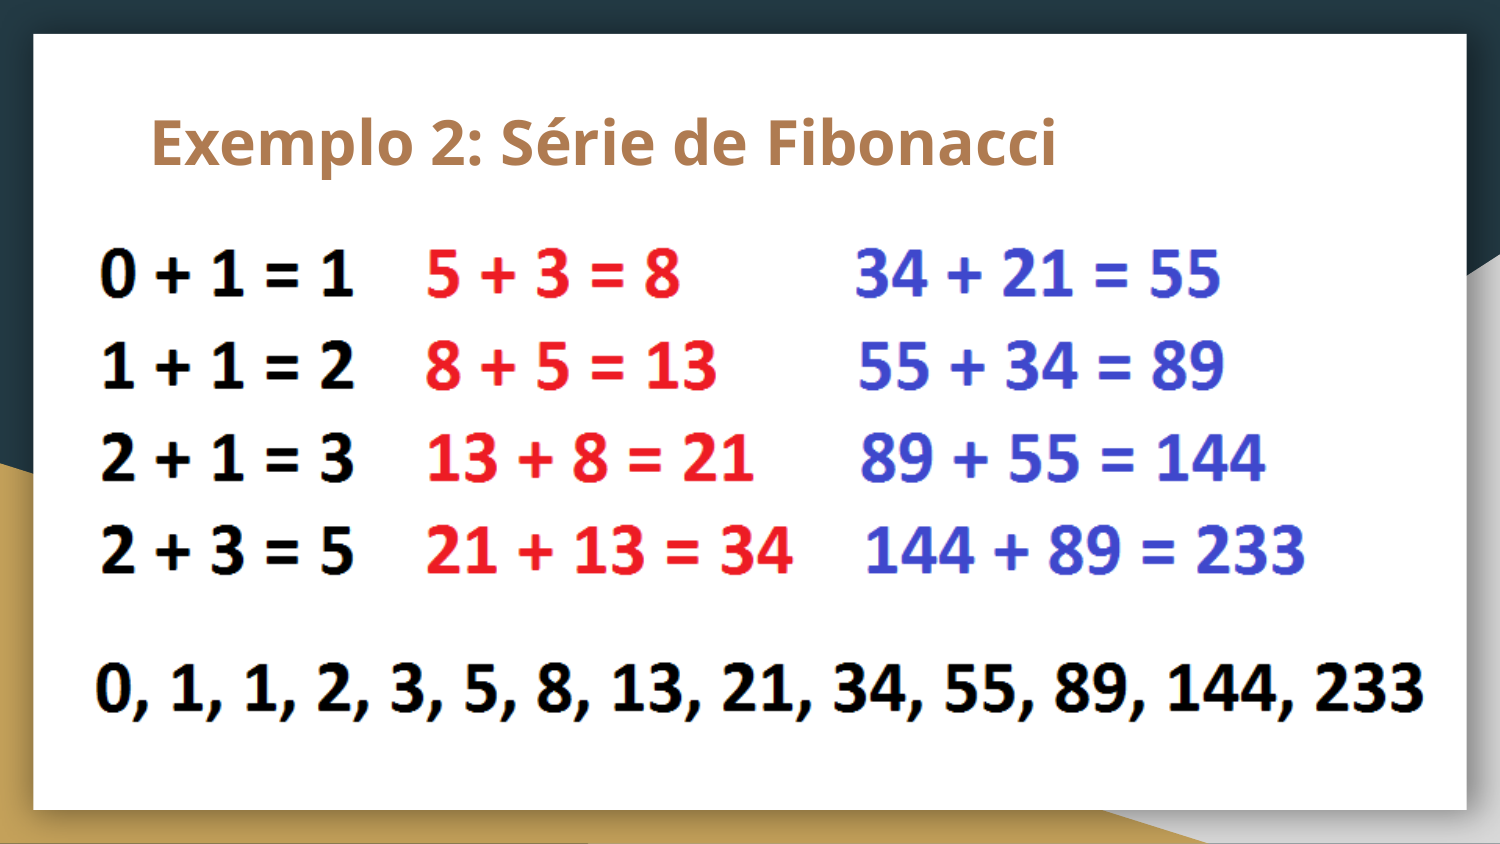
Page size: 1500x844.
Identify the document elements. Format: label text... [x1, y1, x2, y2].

title Exemplo 2: Série de Fibonacci [134, 83, 1366, 215]
picture [84, 217, 1434, 742]
